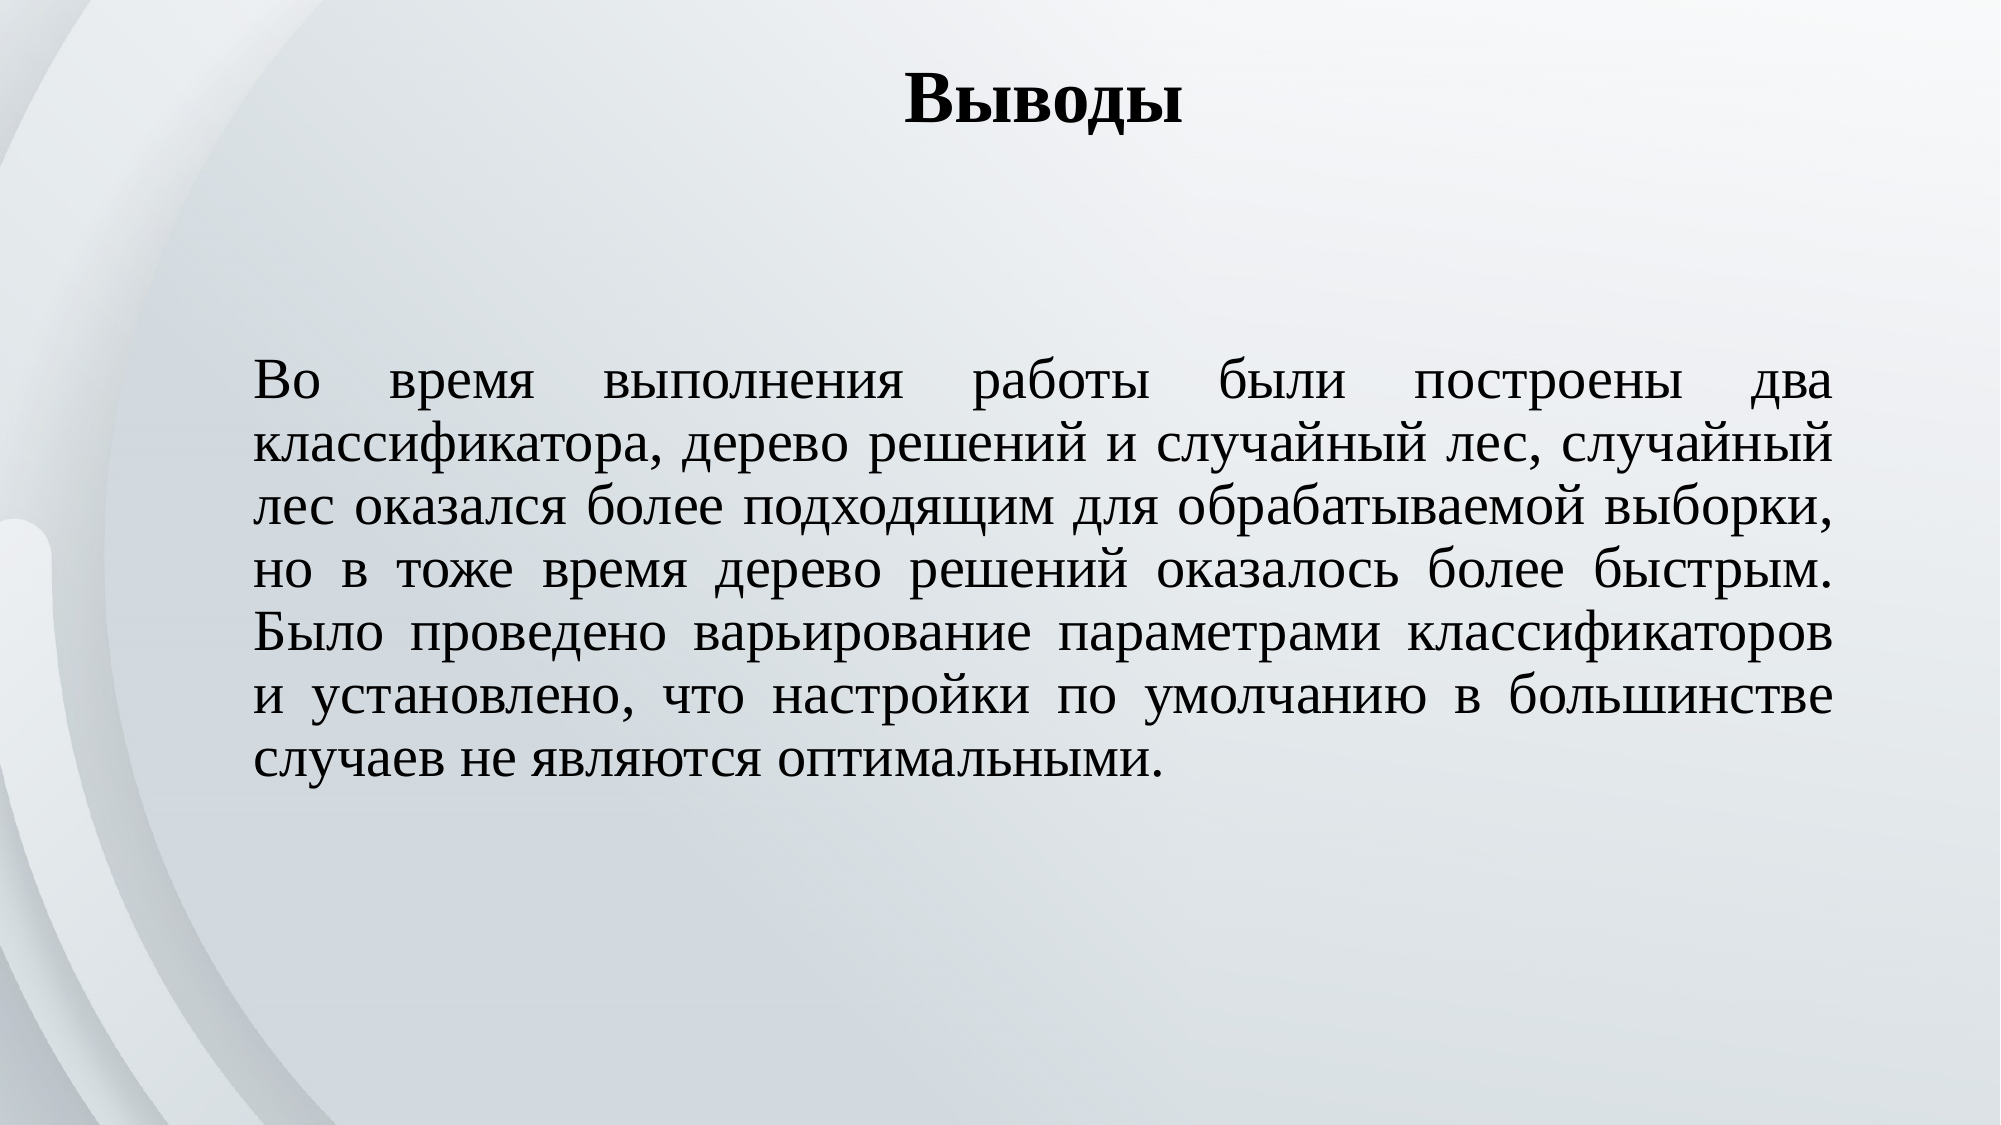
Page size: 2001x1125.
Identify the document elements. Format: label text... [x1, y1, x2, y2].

text_box Во время выполнения работы были построены два классификатора, дерево решений и случайный лес, случайный лес оказался более подходящим для обрабатываемой выборки, но в тоже время дерево решений оказалось более быстрым. Было проведено варьирование параметрами классификаторов и установлено, что настройки по умолчанию в большинстве случаев не являются оптимальными. [238, 279, 1850, 858]
text_box Выводы [134, 18, 1955, 179]
picture [0, 0, 2000, 1125]
